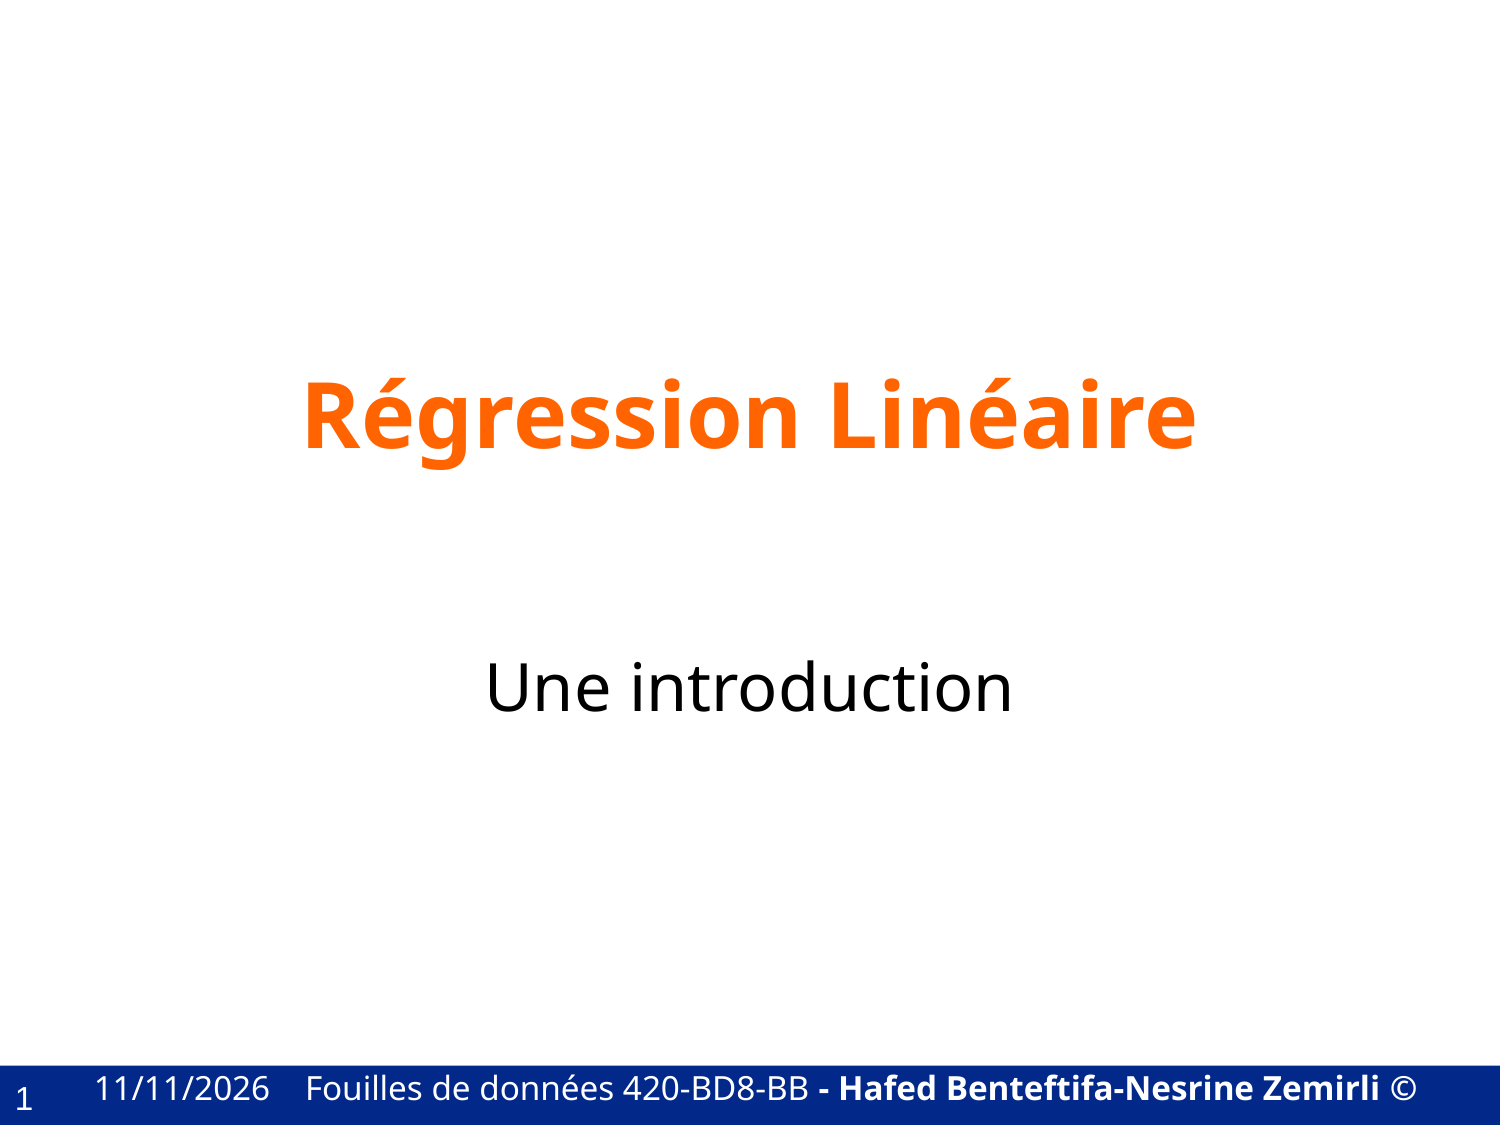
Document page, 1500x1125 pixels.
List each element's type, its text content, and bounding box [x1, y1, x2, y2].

title Régression Linéaire [112, 349, 1388, 591]
subtitle Une introduction [225, 637, 1275, 925]
